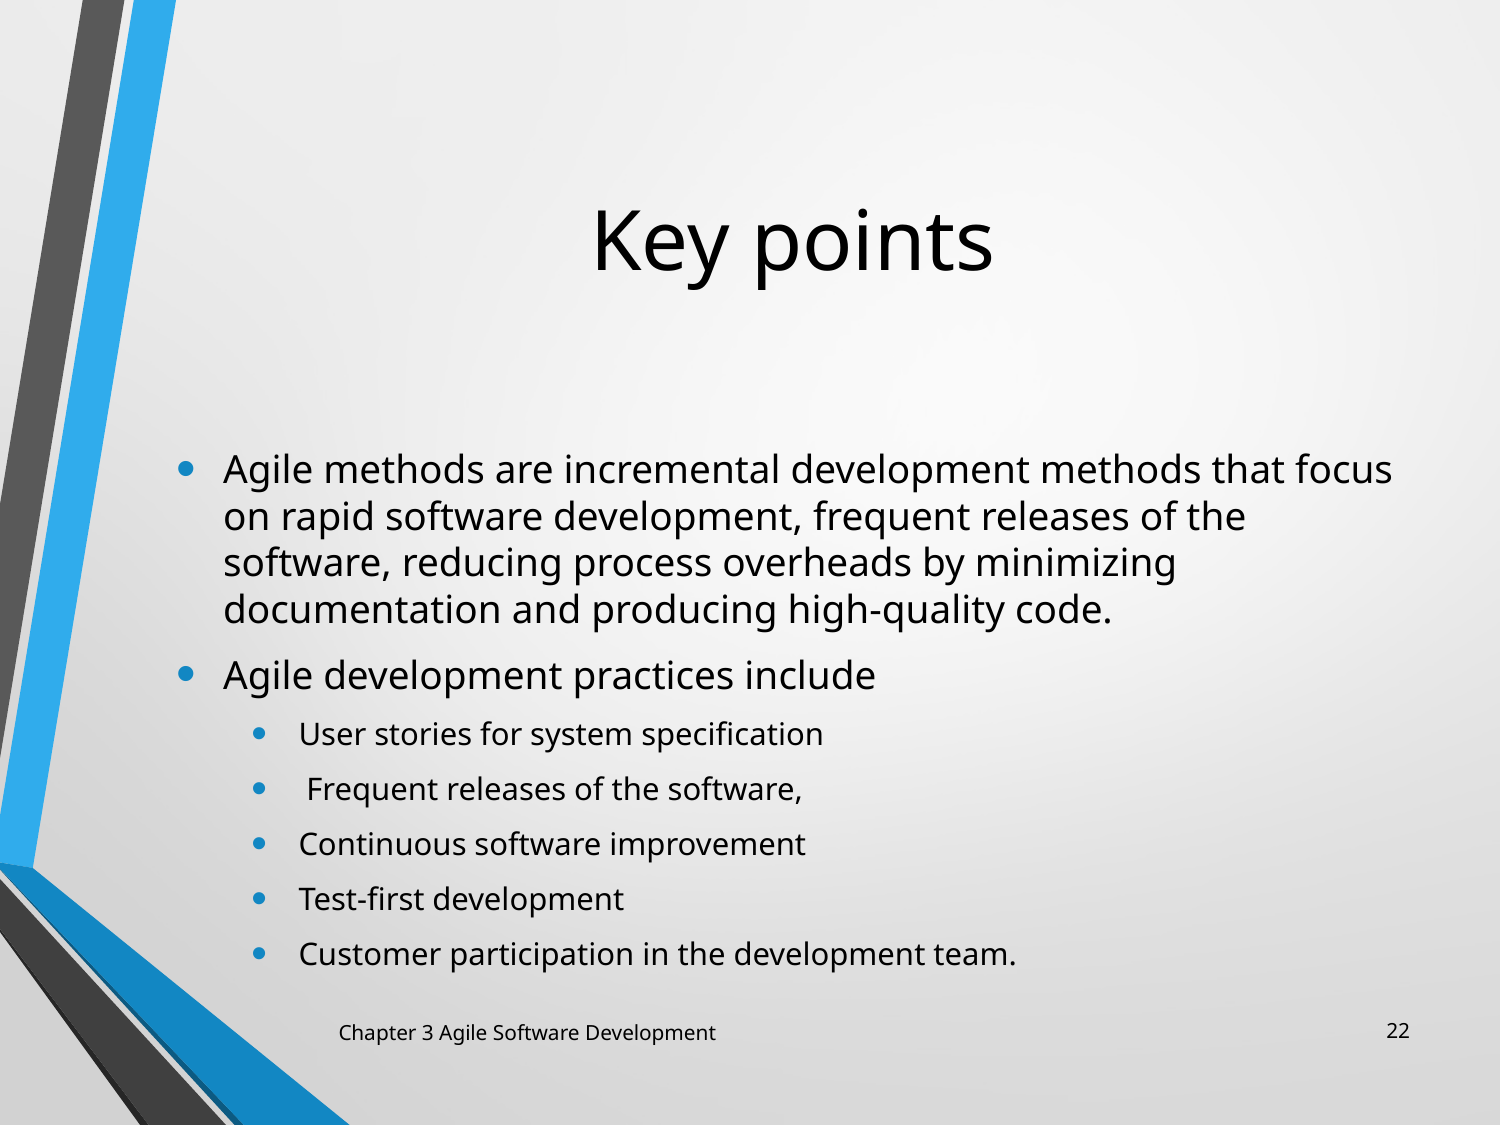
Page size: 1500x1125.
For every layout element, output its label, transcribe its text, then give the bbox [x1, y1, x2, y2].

footer Chapter 3 Agile Software Development [323, 1001, 1196, 1062]
list Agile methods are incremental development methods that focus on rapid software development, frequent releases of the software, reducing process overheads by minimizing documentation and producing high-quality code. Agile development practices include User stories for system specification Frequent releases of the software, Continuous software improvement Test-first development Customer participation in the development team. [161, 437, 1425, 985]
slide_number 22 [1354, 1001, 1425, 1062]
title Key points [161, 75, 1425, 400]
